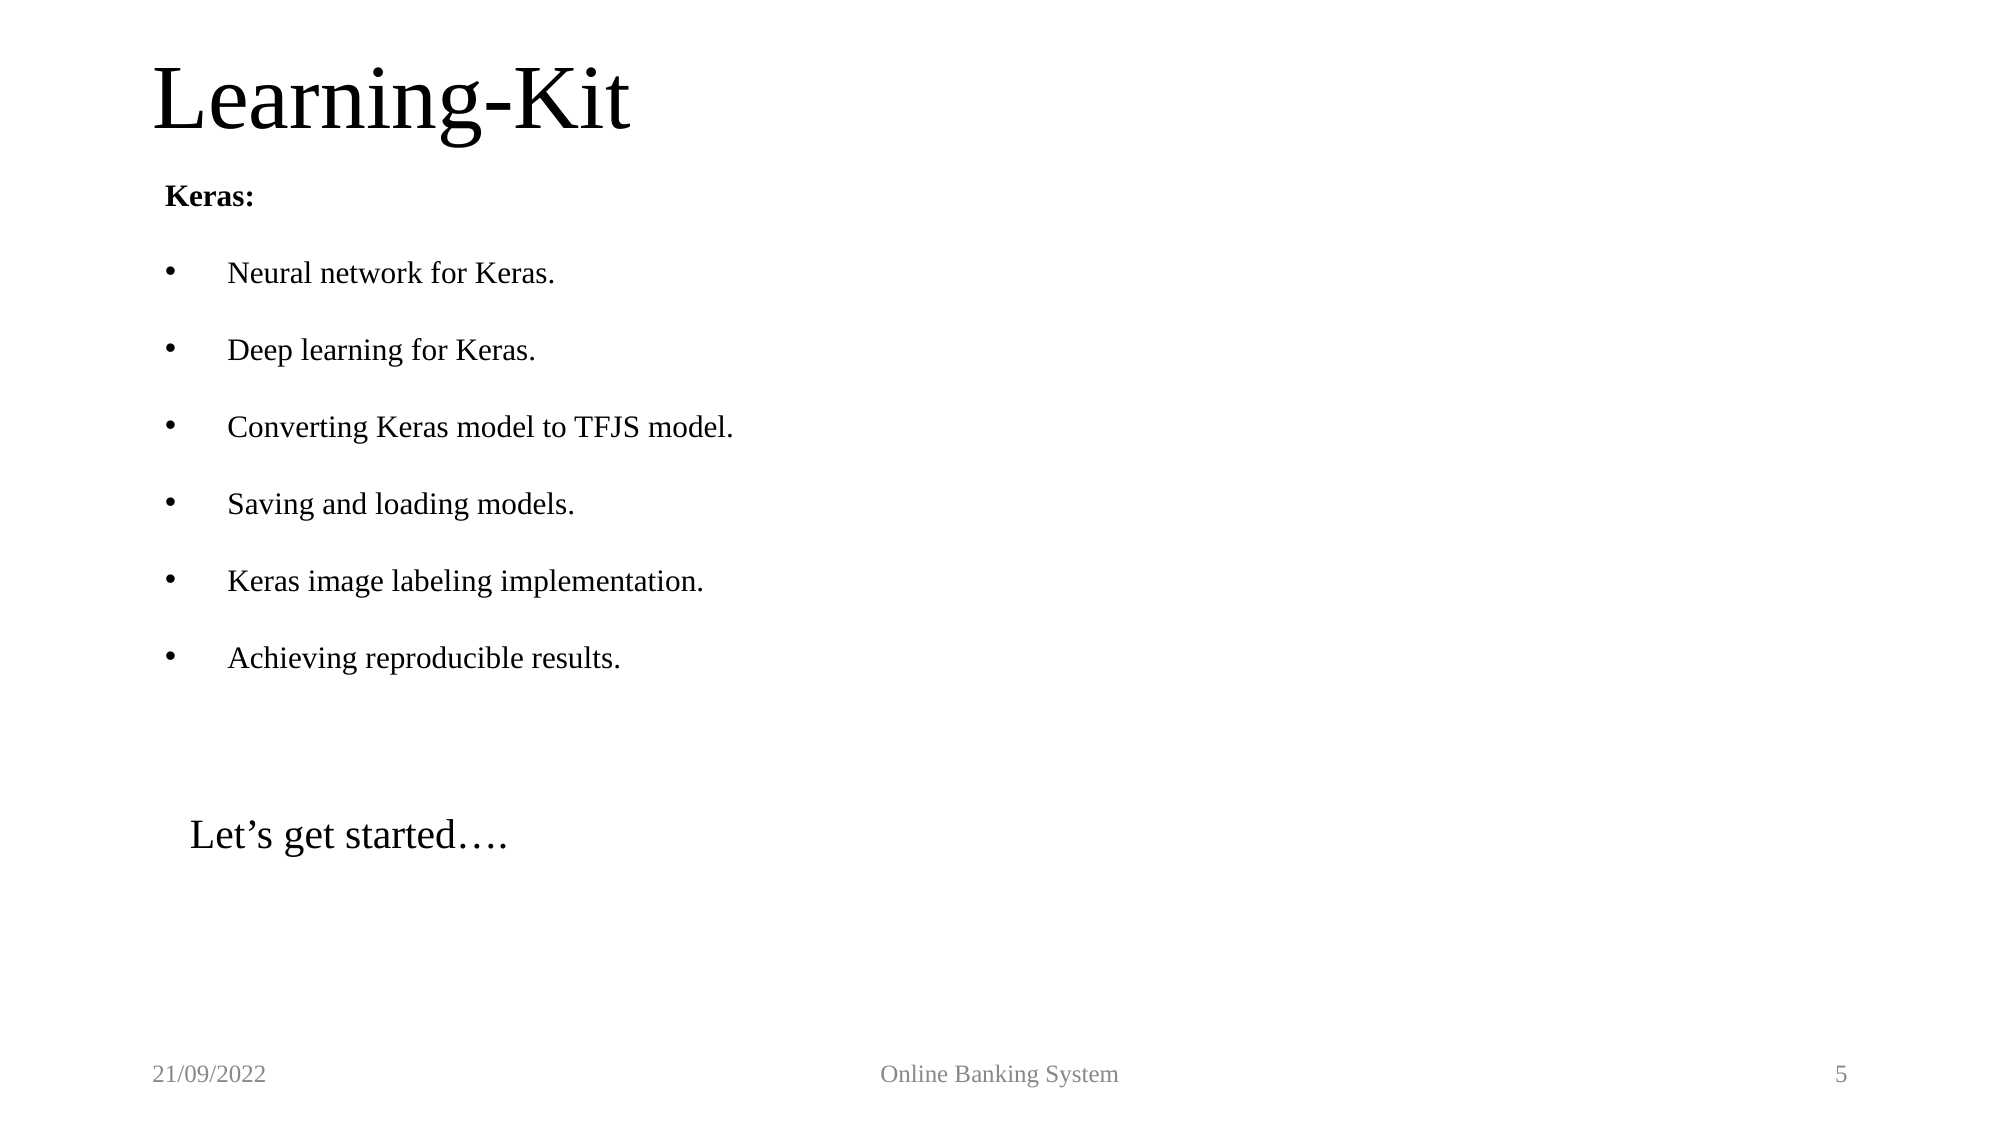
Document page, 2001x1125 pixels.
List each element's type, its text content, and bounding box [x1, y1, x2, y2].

footer Online Banking System [662, 1042, 1338, 1103]
slide_number 5 [1412, 1042, 1863, 1103]
list Keras: Neural network for Keras. Deep learning for Keras. Converting Keras model to TFJS model. Saving and loading models. Keras image labeling implementation. Achieving reproducible results. Let’s get started…. [137, 149, 1917, 1055]
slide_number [137, 1042, 588, 1103]
title Learning-Kit [137, 0, 1863, 149]
